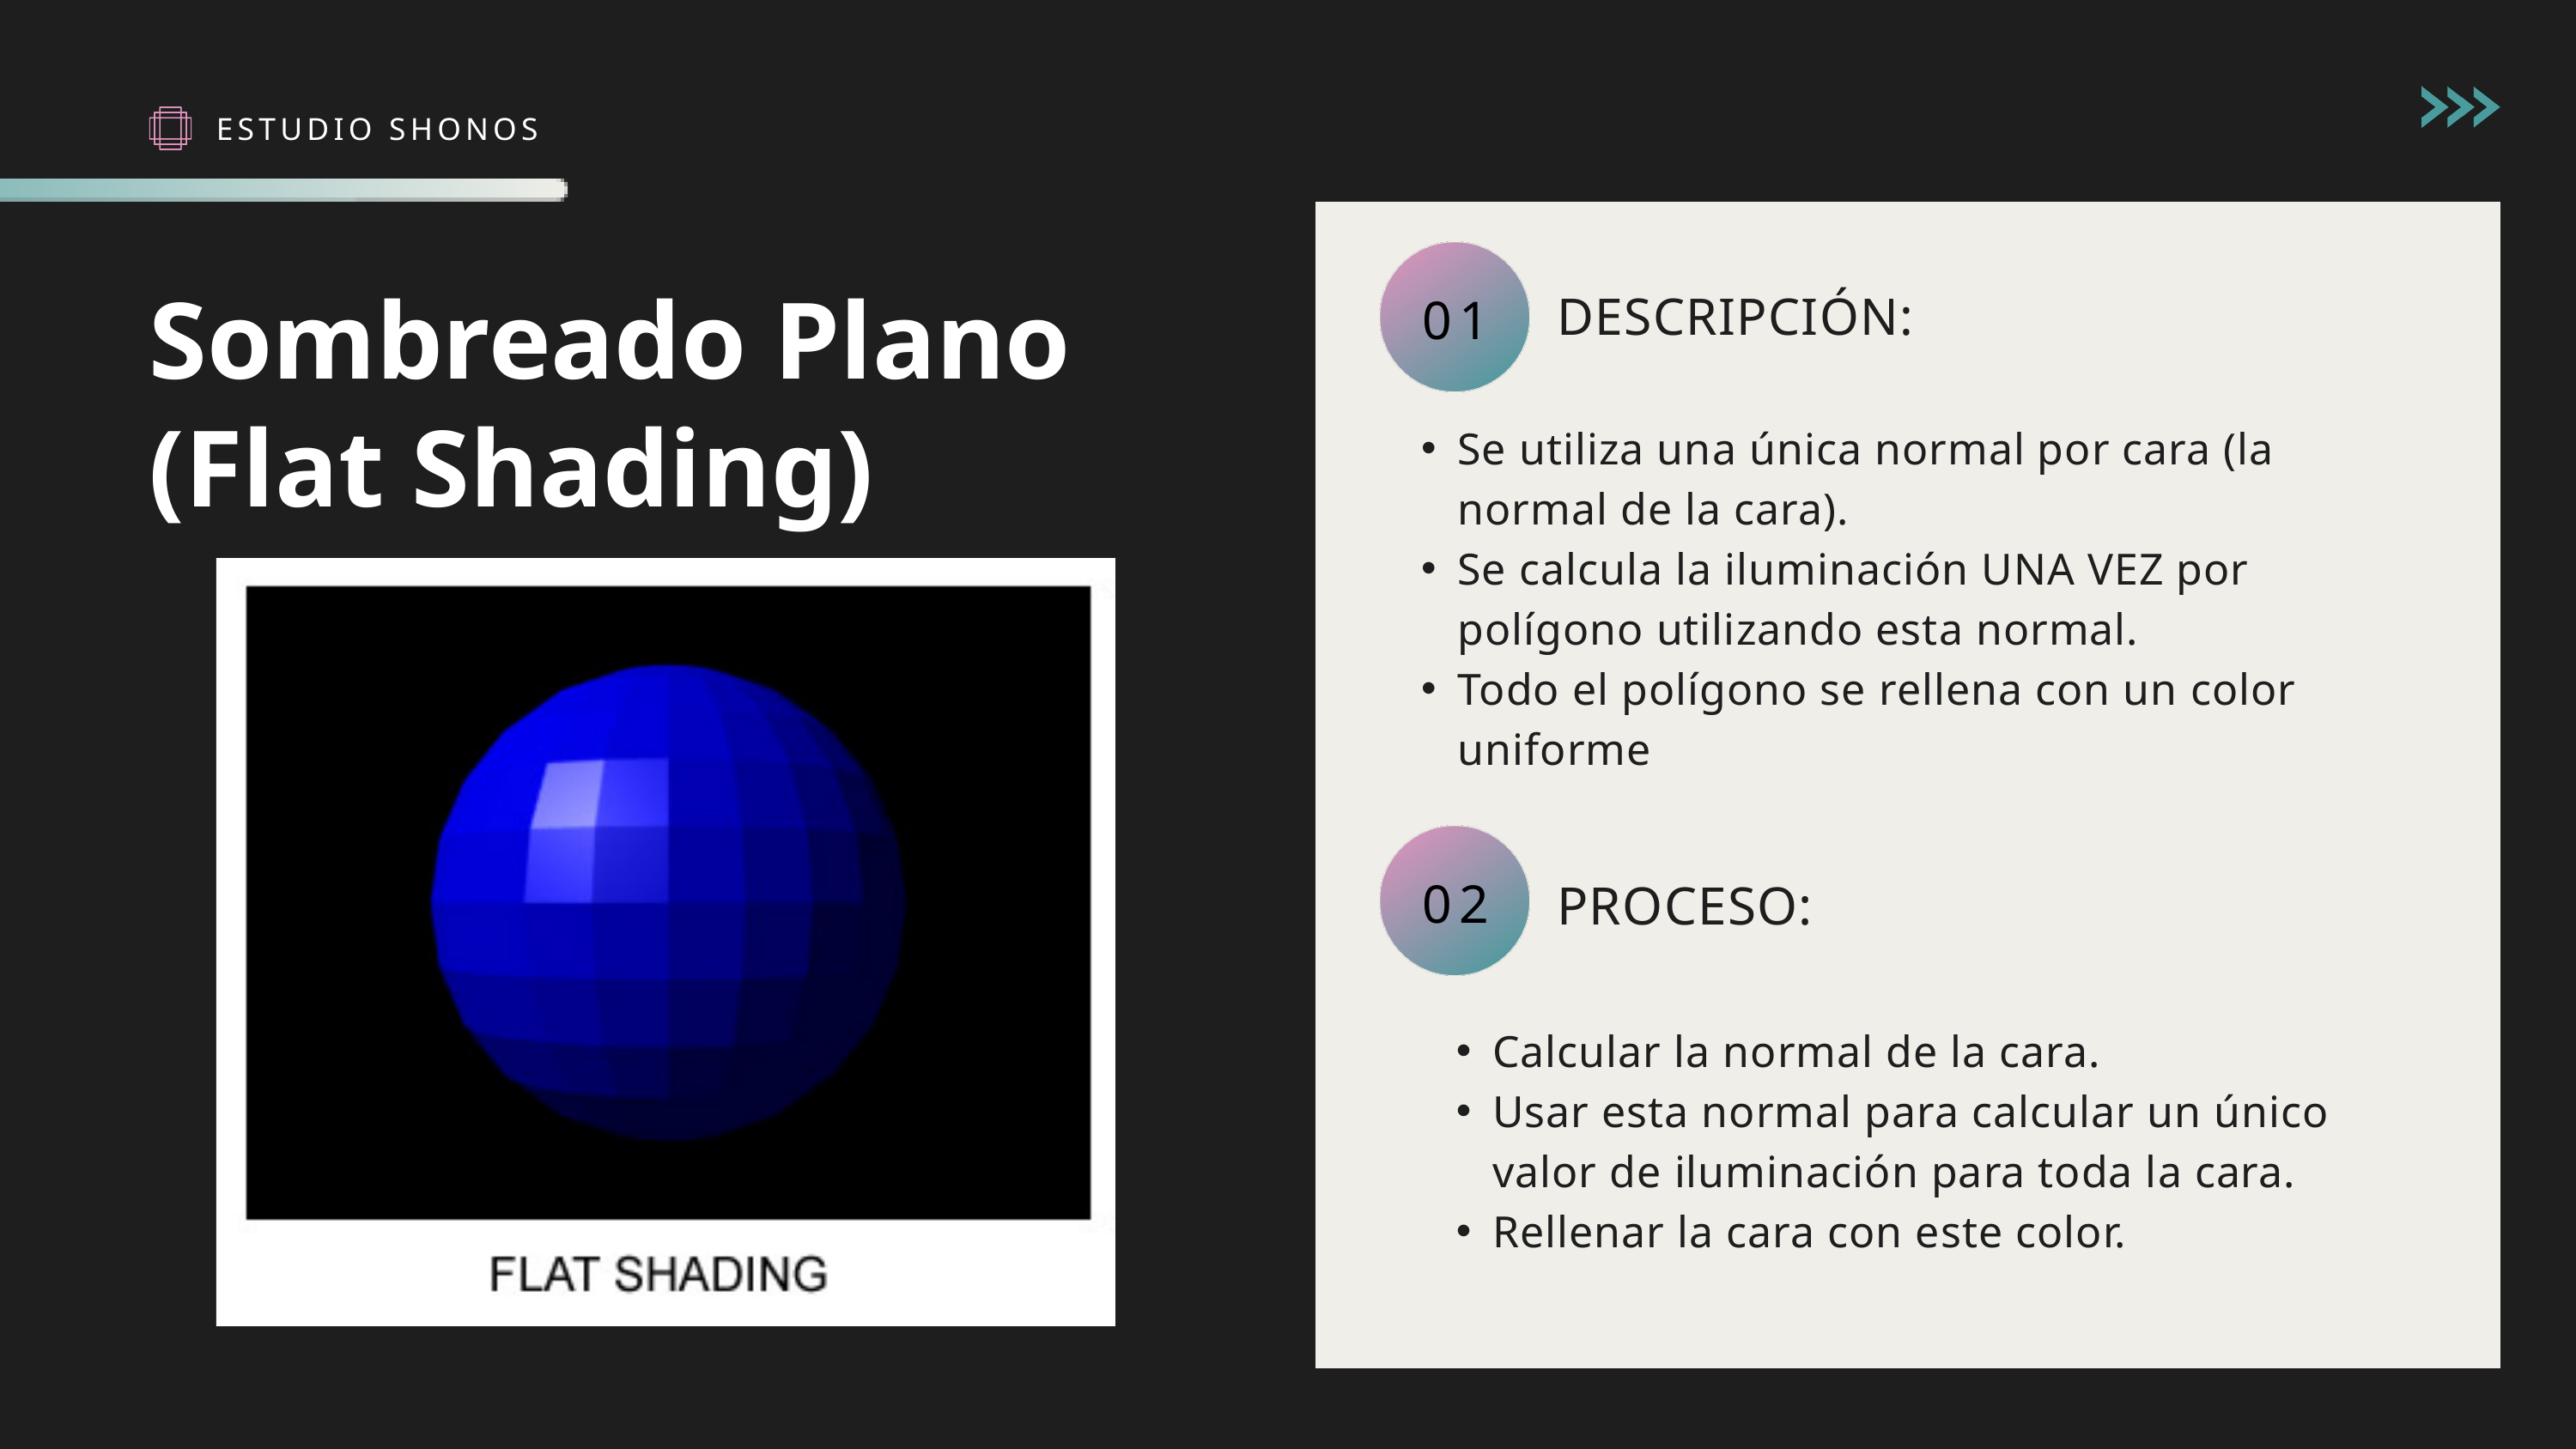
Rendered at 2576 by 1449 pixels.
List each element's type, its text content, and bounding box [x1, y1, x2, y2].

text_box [1315, 201, 2501, 1368]
text_box [0, 179, 568, 202]
text_box ESTUDIO SHONOS [216, 113, 644, 148]
text_box [2421, 86, 2500, 129]
text_box [149, 106, 192, 150]
text_box Sombreado Plano (Flat Shading) [149, 272, 1256, 528]
text_box [216, 558, 1115, 1326]
